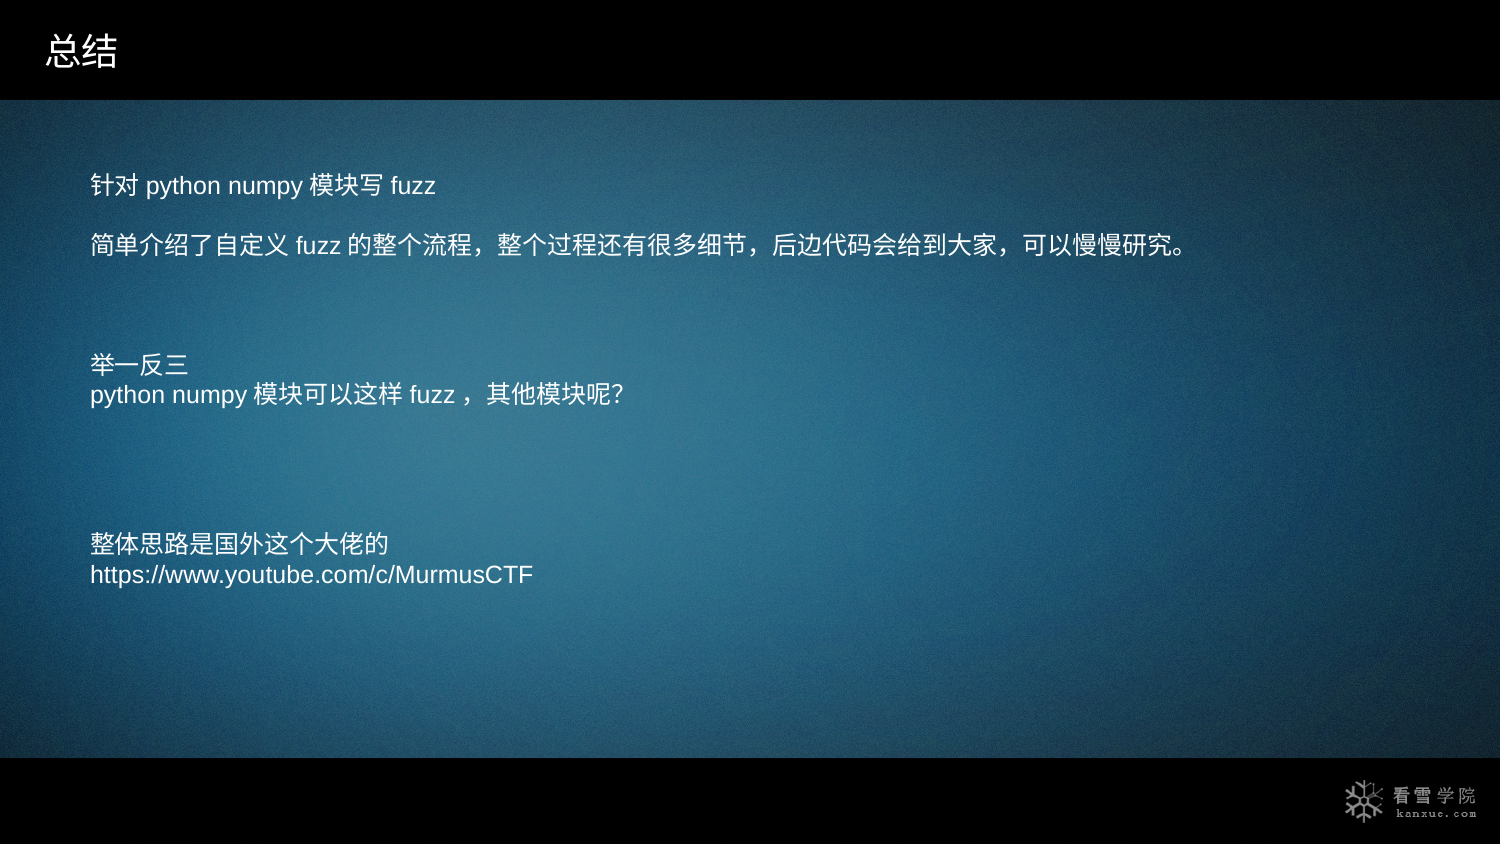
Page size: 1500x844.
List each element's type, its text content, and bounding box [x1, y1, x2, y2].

text_box 针对python numpy模块写fuzz 简单介绍了自定义fuzz的整个流程，整个过程还有很多细节，后边代码会给到大家，可以慢慢研究。 举一反三 python numpy模块可以这样fuzz，其他模块呢？ 整体思路是国外这个大佬的 https://www.youtube.com/c/MurmusCTF [74, 161, 1425, 706]
picture [0, 0, 1500, 844]
text_box 总结 [29, 20, 1471, 80]
